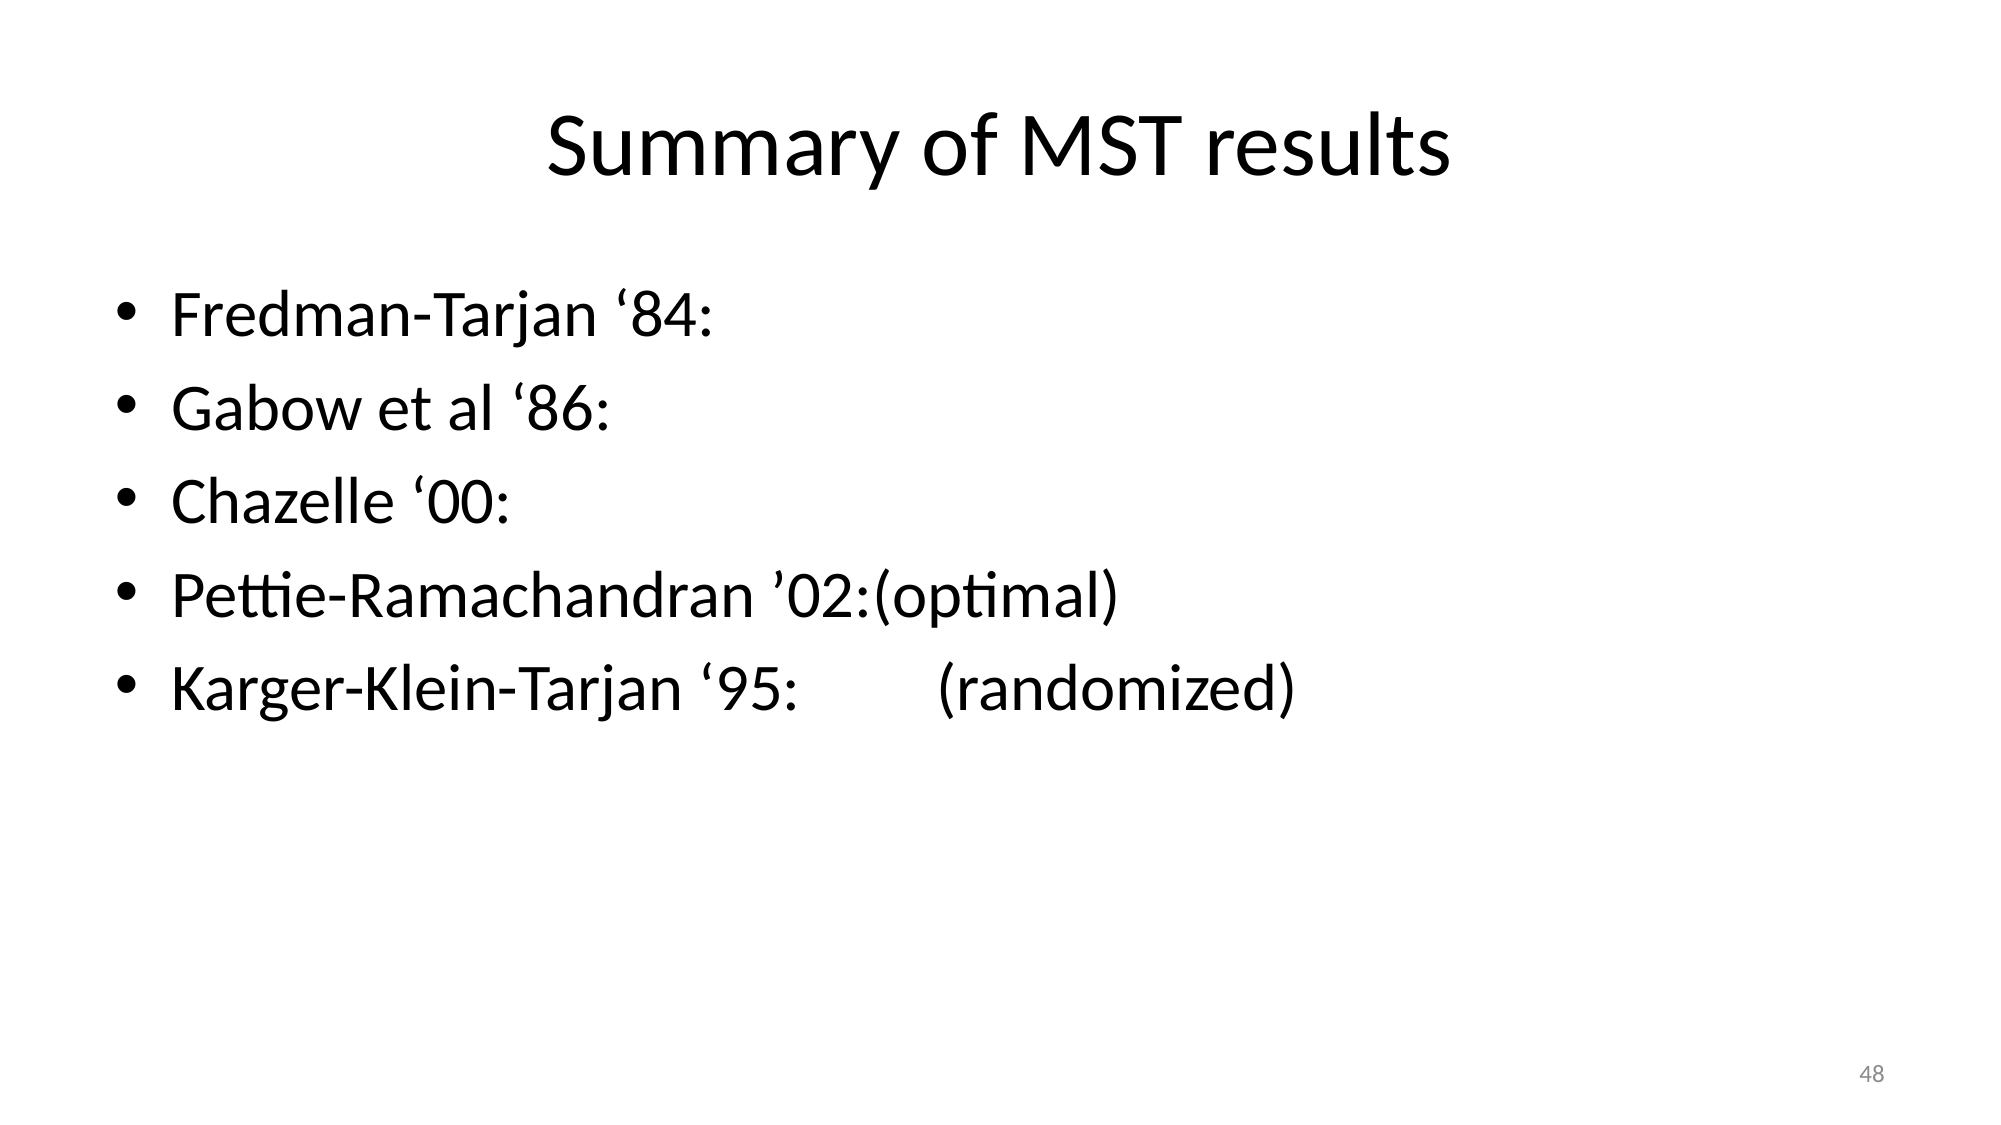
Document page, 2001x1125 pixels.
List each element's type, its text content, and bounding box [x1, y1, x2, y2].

title Summary of MST results [99, 45, 1900, 233]
slide_number 48 [1433, 1042, 1900, 1103]
